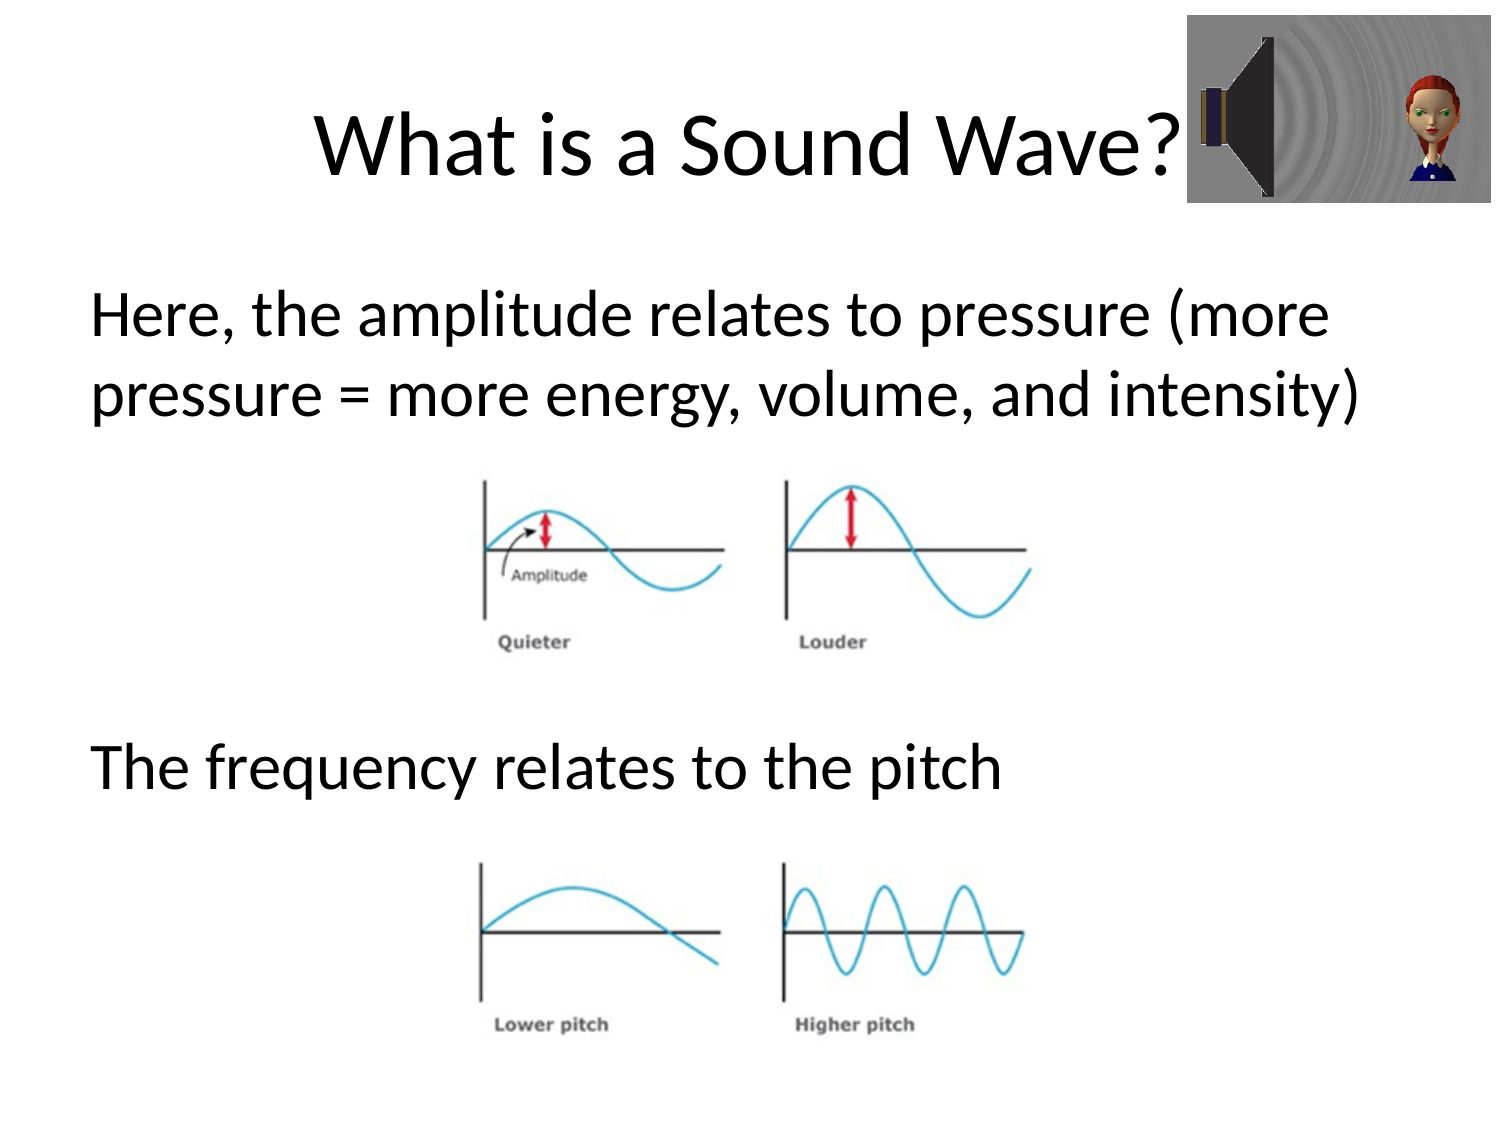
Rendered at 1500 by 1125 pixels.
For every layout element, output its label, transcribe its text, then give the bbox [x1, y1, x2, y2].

title What is a Sound Wave? [75, 45, 1425, 233]
picture [1186, 14, 1492, 204]
picture [458, 464, 1042, 661]
list Here, the amplitude relates to pressure (more pressure = more energy, volume, and intensity) The frequency relates to the pitch [75, 262, 1425, 1005]
picture [462, 845, 1038, 1055]
